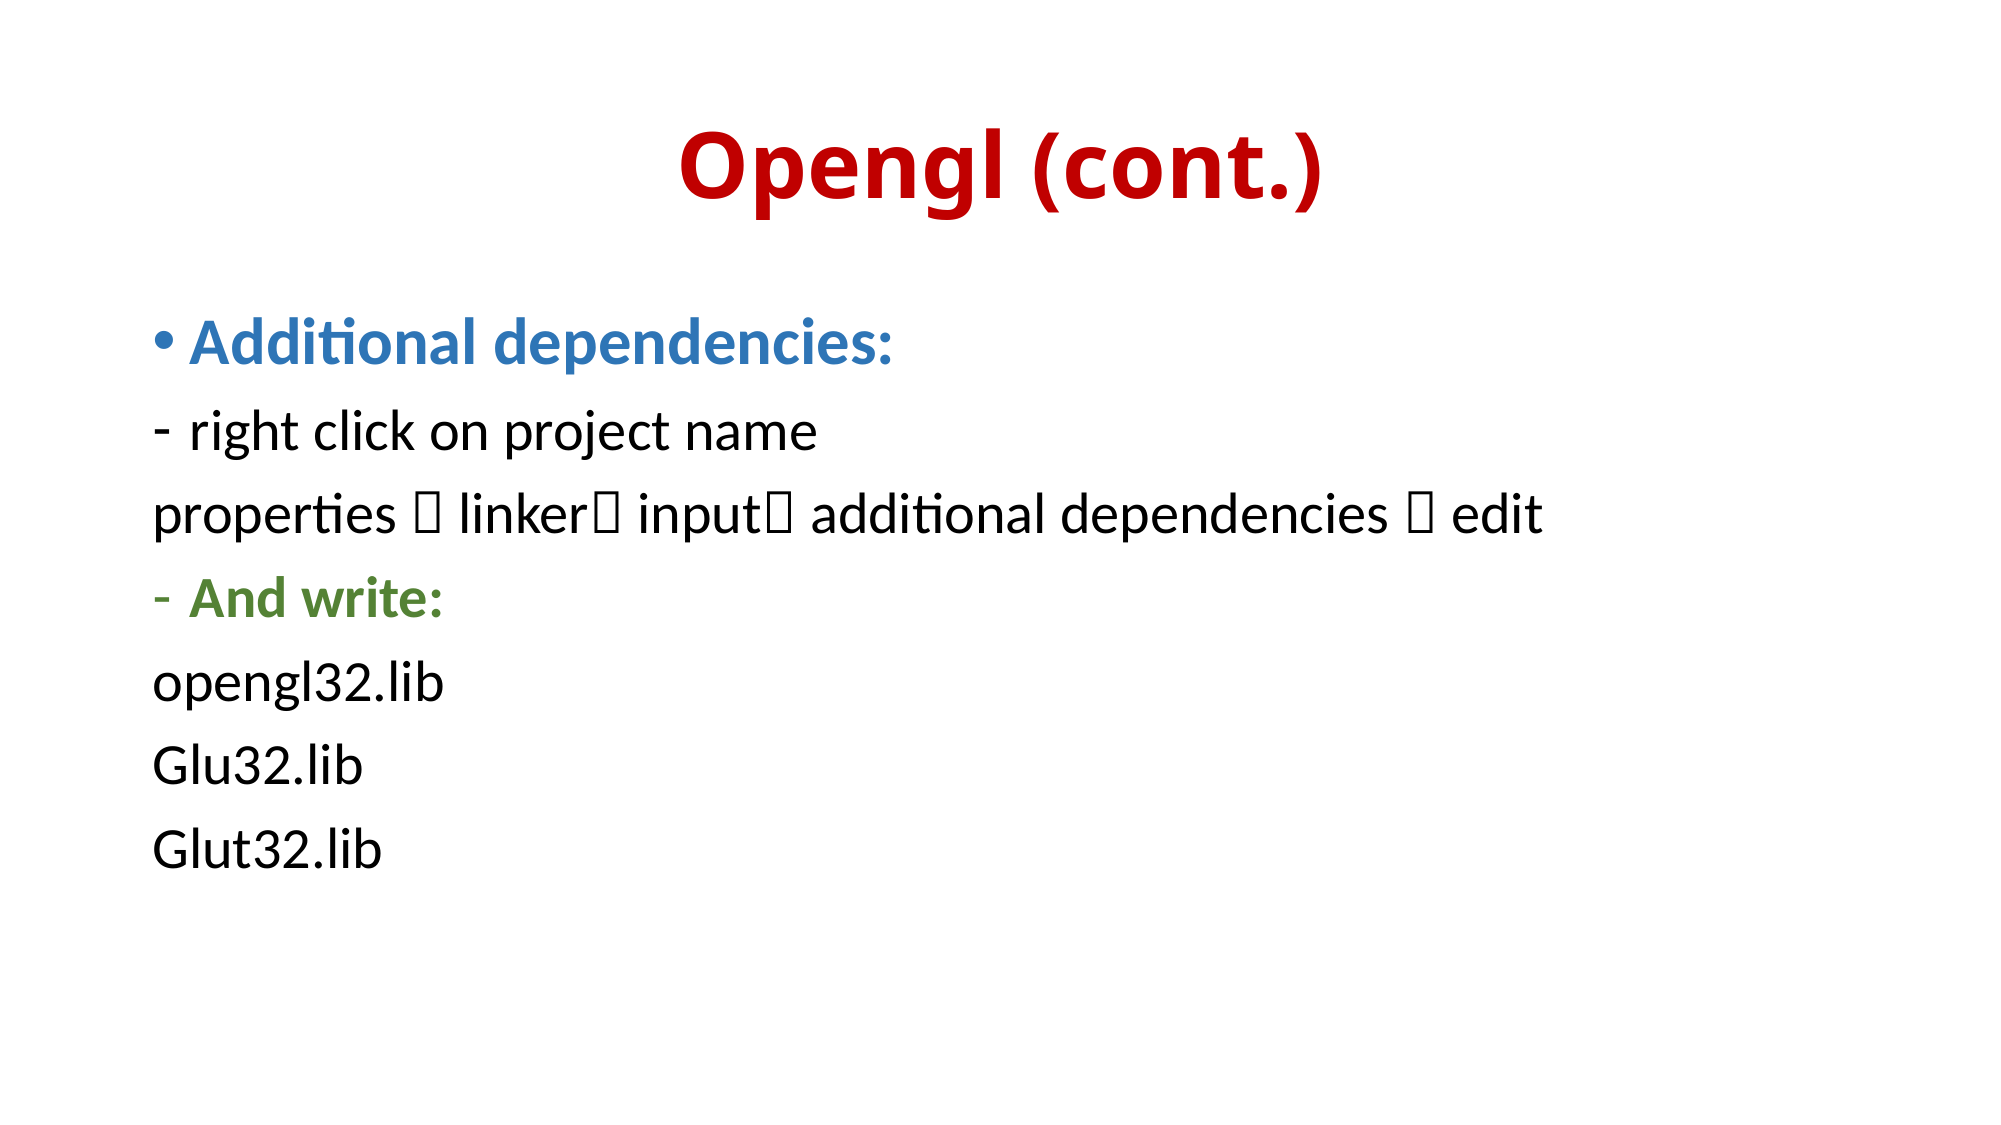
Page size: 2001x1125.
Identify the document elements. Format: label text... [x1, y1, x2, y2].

list Additional dependencies: right click on project name properties  linker input additional dependencies  edit And write: opengl32.lib Glu32.lib Glut32.lib [137, 299, 1863, 1014]
title Opengl (cont.) [137, 59, 1863, 278]
